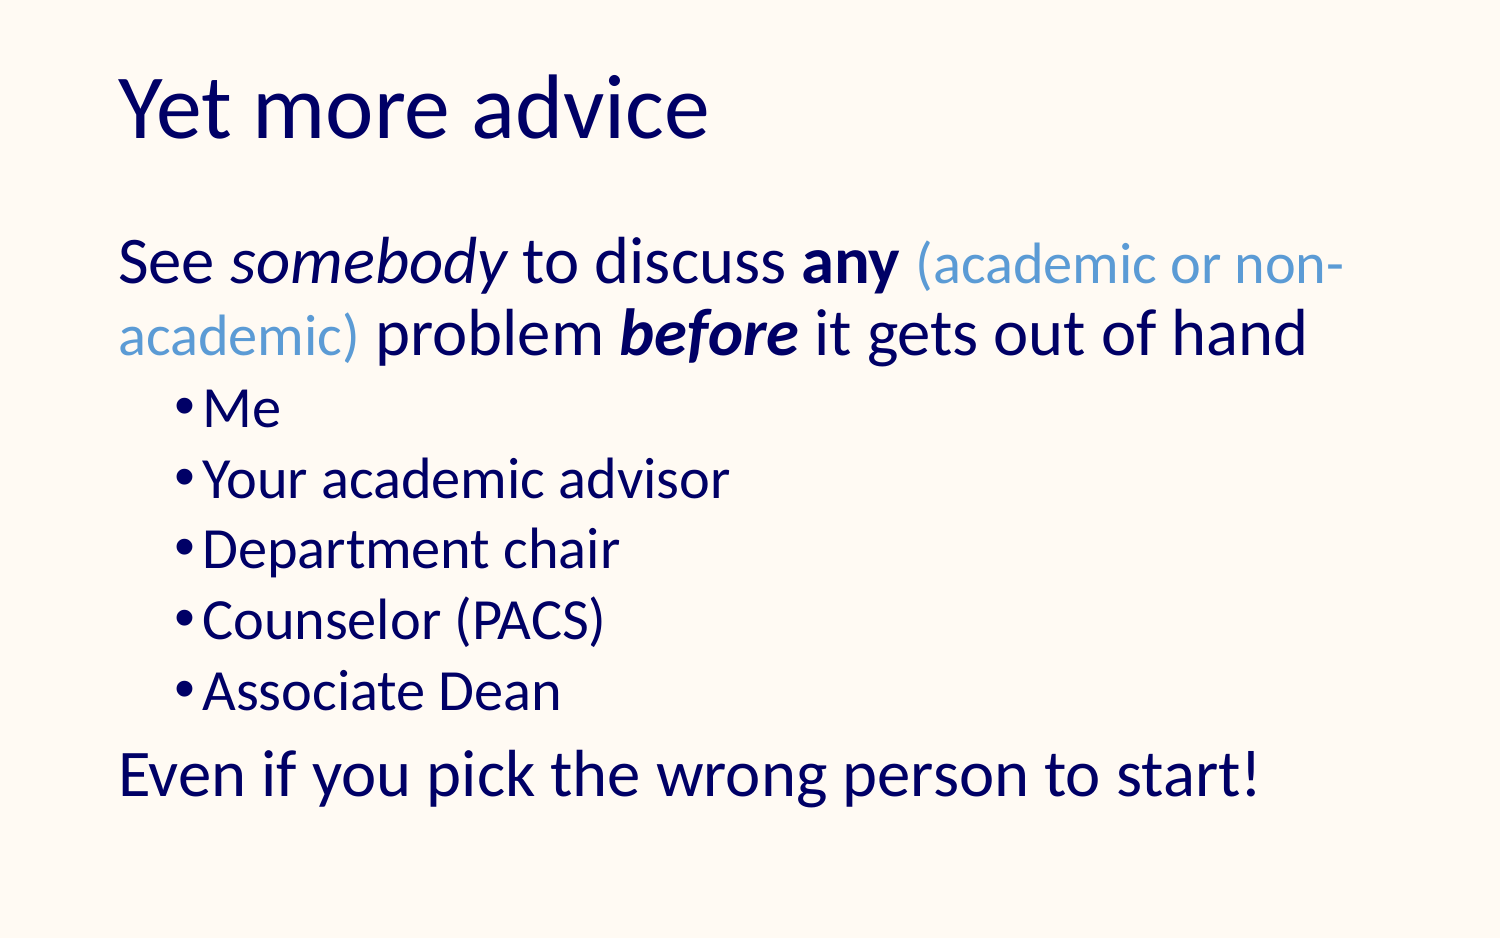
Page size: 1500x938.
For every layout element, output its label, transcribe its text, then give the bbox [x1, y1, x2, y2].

list See somebody to discuss any (academic or non-academic) problem before it gets out of hand Me Your academic advisor Department chair Counselor (PACS) Associate Dean Even if you pick the wrong person to start! [103, 218, 1397, 869]
title Yet more advice [103, 18, 1397, 200]
